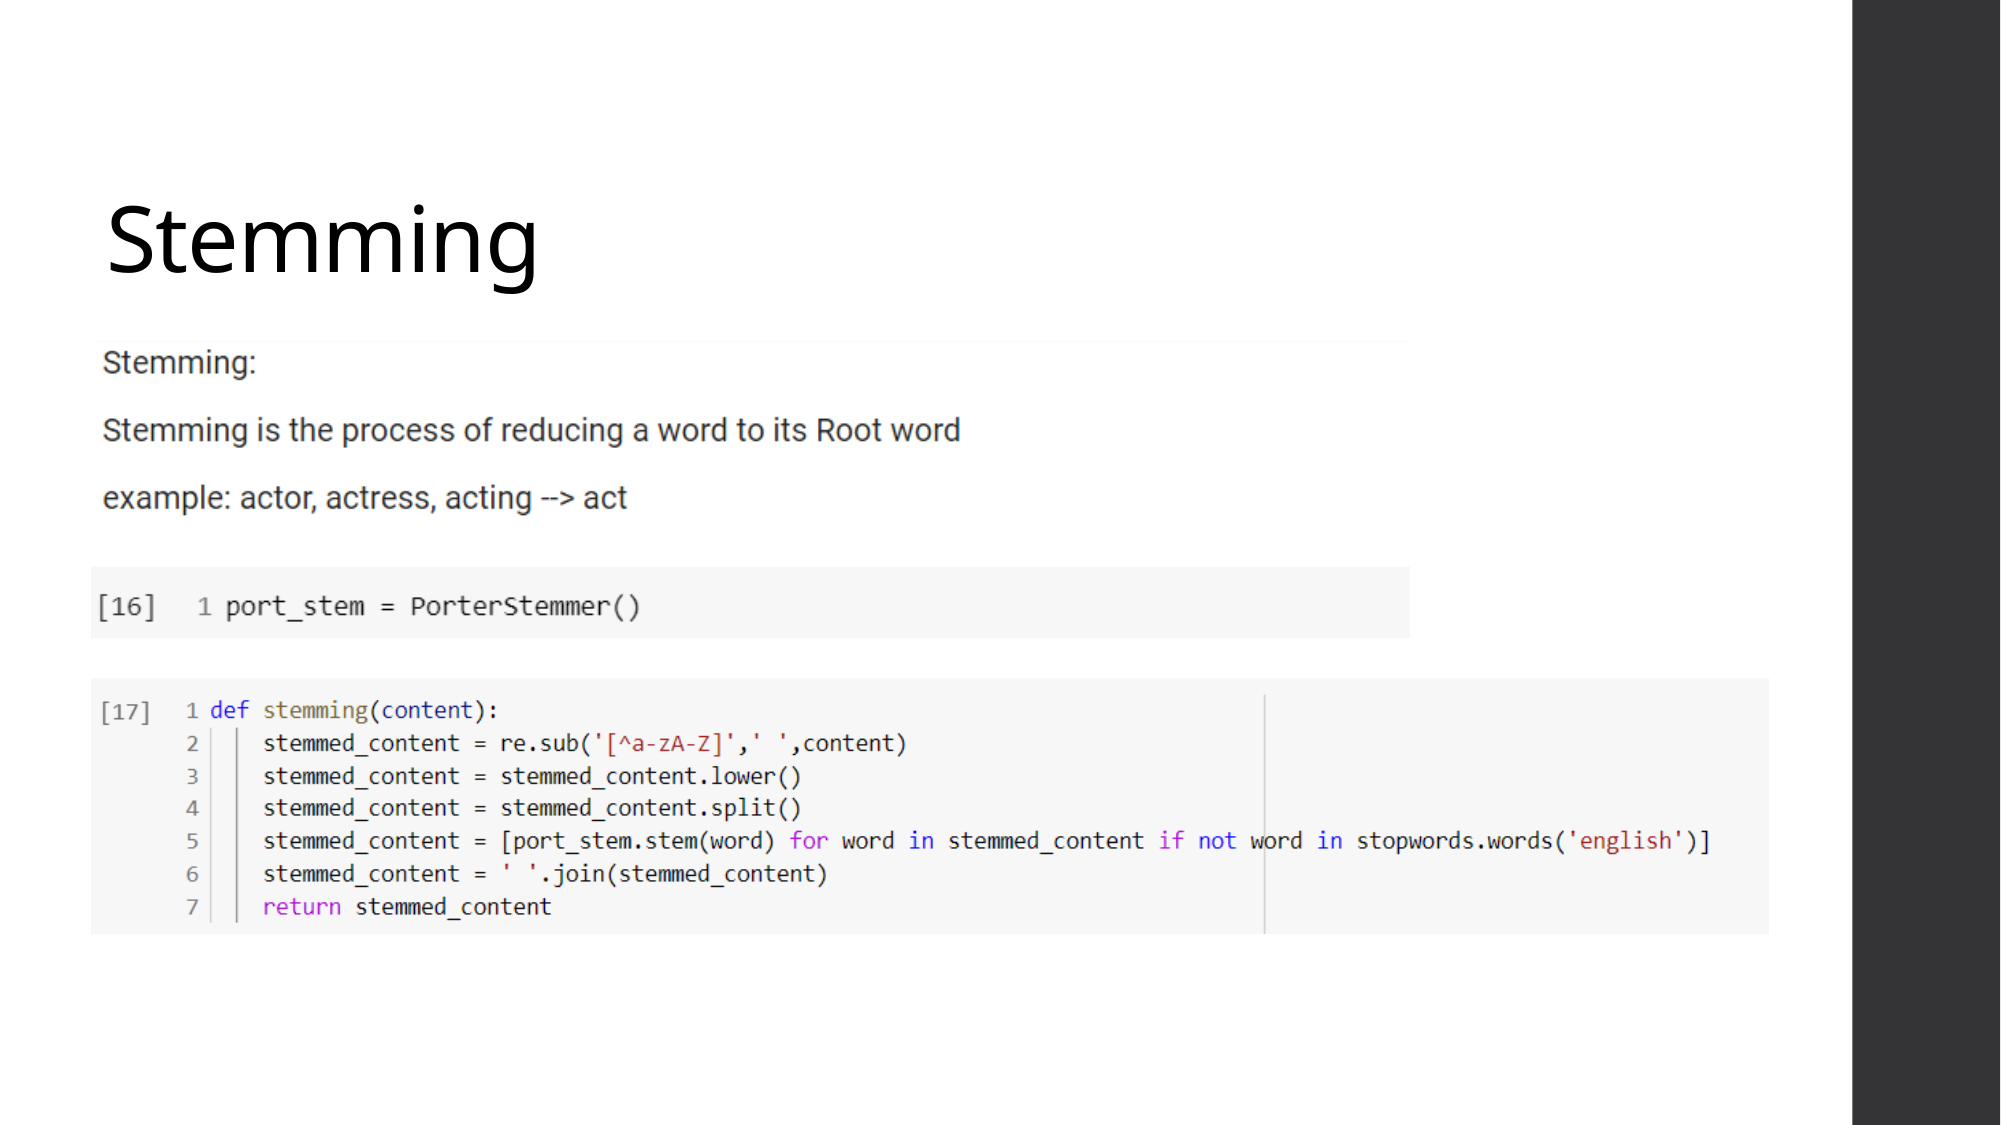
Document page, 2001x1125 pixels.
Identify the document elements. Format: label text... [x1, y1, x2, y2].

picture [90, 340, 1410, 638]
picture [90, 677, 1769, 934]
title Stemming [91, 82, 1682, 300]
